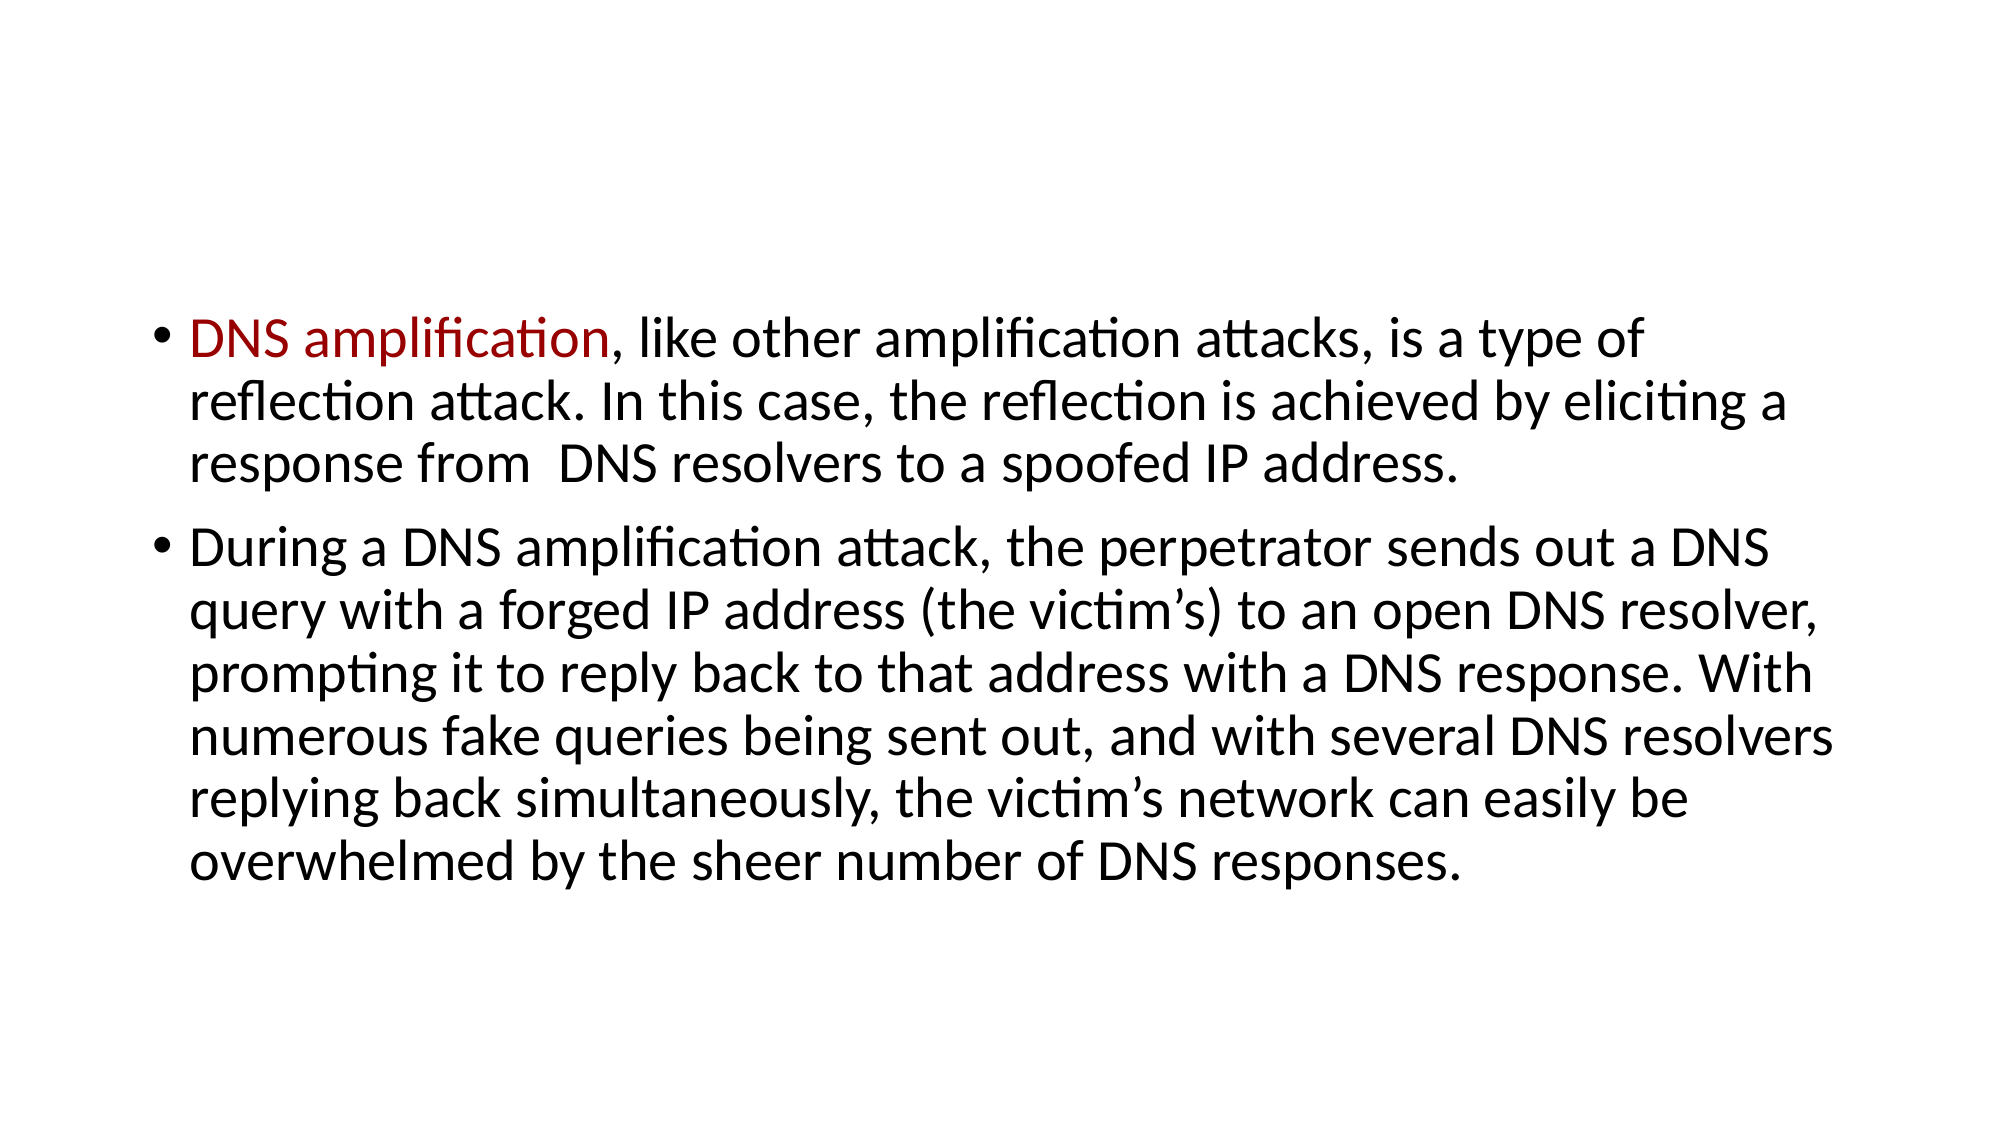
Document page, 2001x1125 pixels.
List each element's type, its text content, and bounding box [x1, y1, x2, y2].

list DNS amplification, like other amplification attacks, is a type of reflection attack. In this case, the reflection is achieved by eliciting a response from DNS resolvers to a spoofed IP address. During a DNS amplification attack, the perpetrator sends out a DNS query with a forged IP address (the victim’s) to an open DNS resolver, prompting it to reply back to that address with a DNS response. With numerous fake queries being sent out, and with several DNS resolvers replying back simultaneously, the victim’s network can easily be overwhelmed by the sheer number of DNS responses. [137, 299, 1863, 1014]
